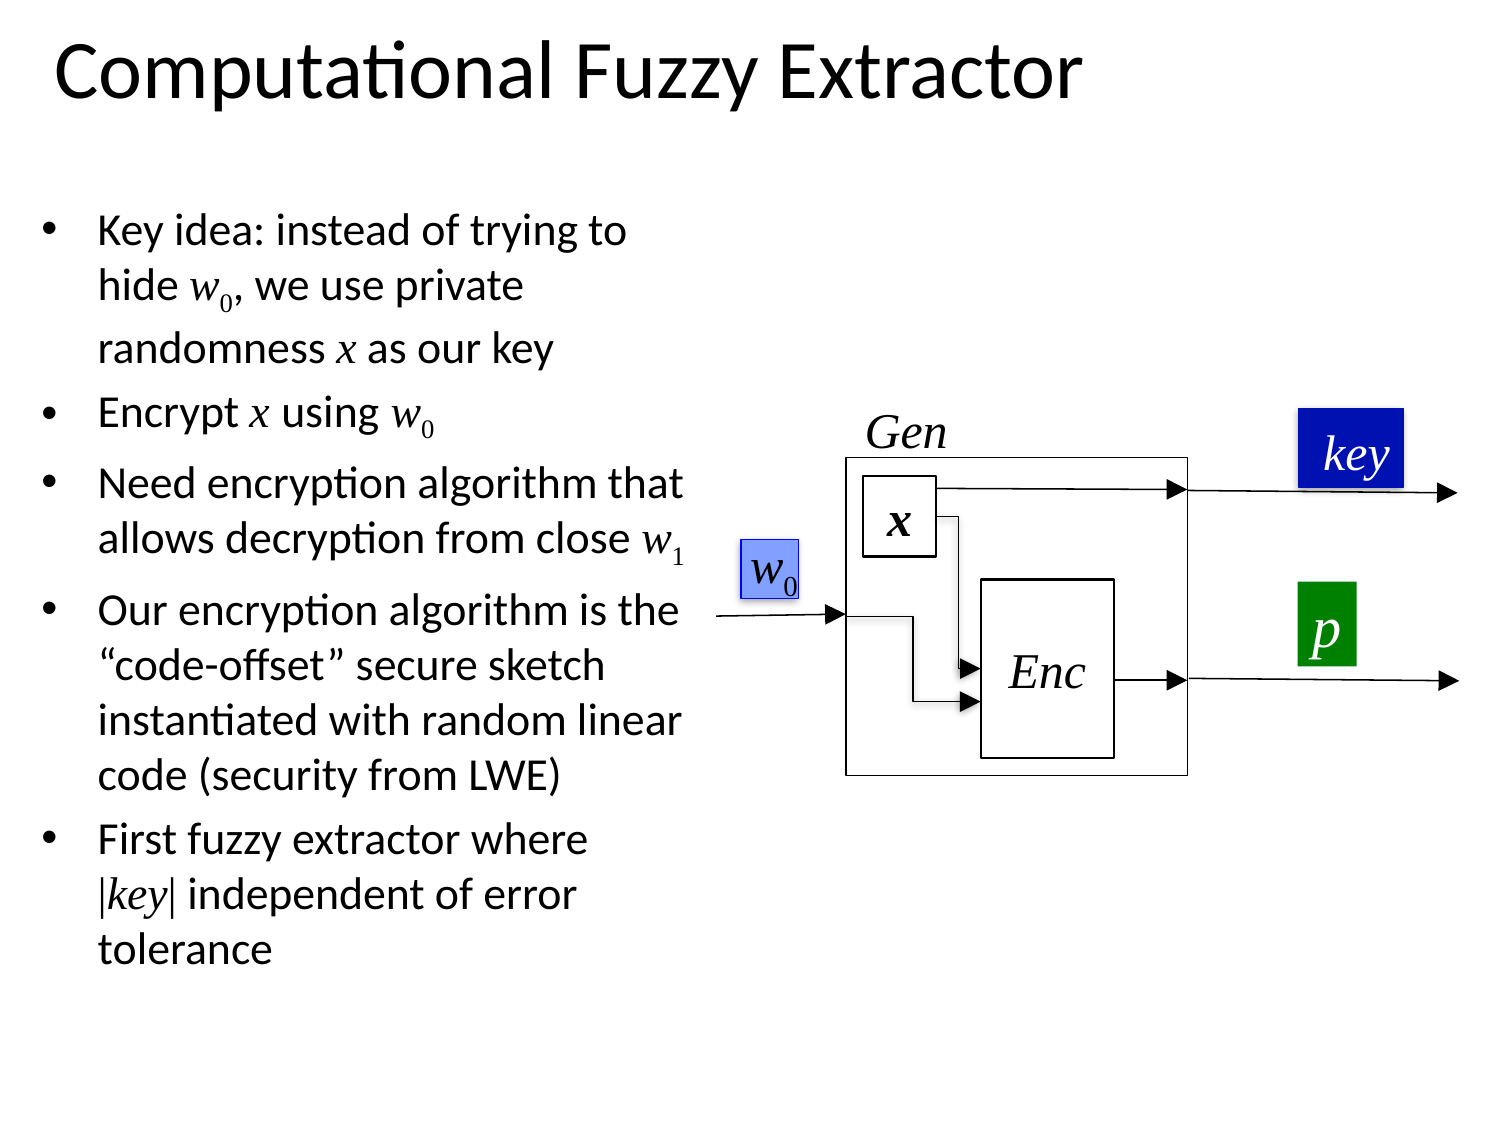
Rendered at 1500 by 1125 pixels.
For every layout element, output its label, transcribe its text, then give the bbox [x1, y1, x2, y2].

text_box [1298, 408, 1404, 488]
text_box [840, 390, 1188, 776]
title Computational Fuzzy Extractor [0, 0, 1290, 160]
text_box Key idea: instead of trying to hide w0, we use private randomness x as our key Encrypt x using w0 Need encryption algorithm that allows decryption from close w1 Our encryption algorithm is the “code-offset” secure sketch instantiated with random linear code (security from LWE) First fuzzy extractor where |key| independent of error tolerance [26, 192, 716, 967]
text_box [715, 613, 846, 617]
text_box key [1308, 412, 1405, 488]
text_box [935, 516, 981, 669]
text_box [845, 616, 981, 702]
text_box w0 [735, 526, 813, 610]
text_box p [1297, 581, 1357, 667]
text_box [1188, 490, 1458, 494]
